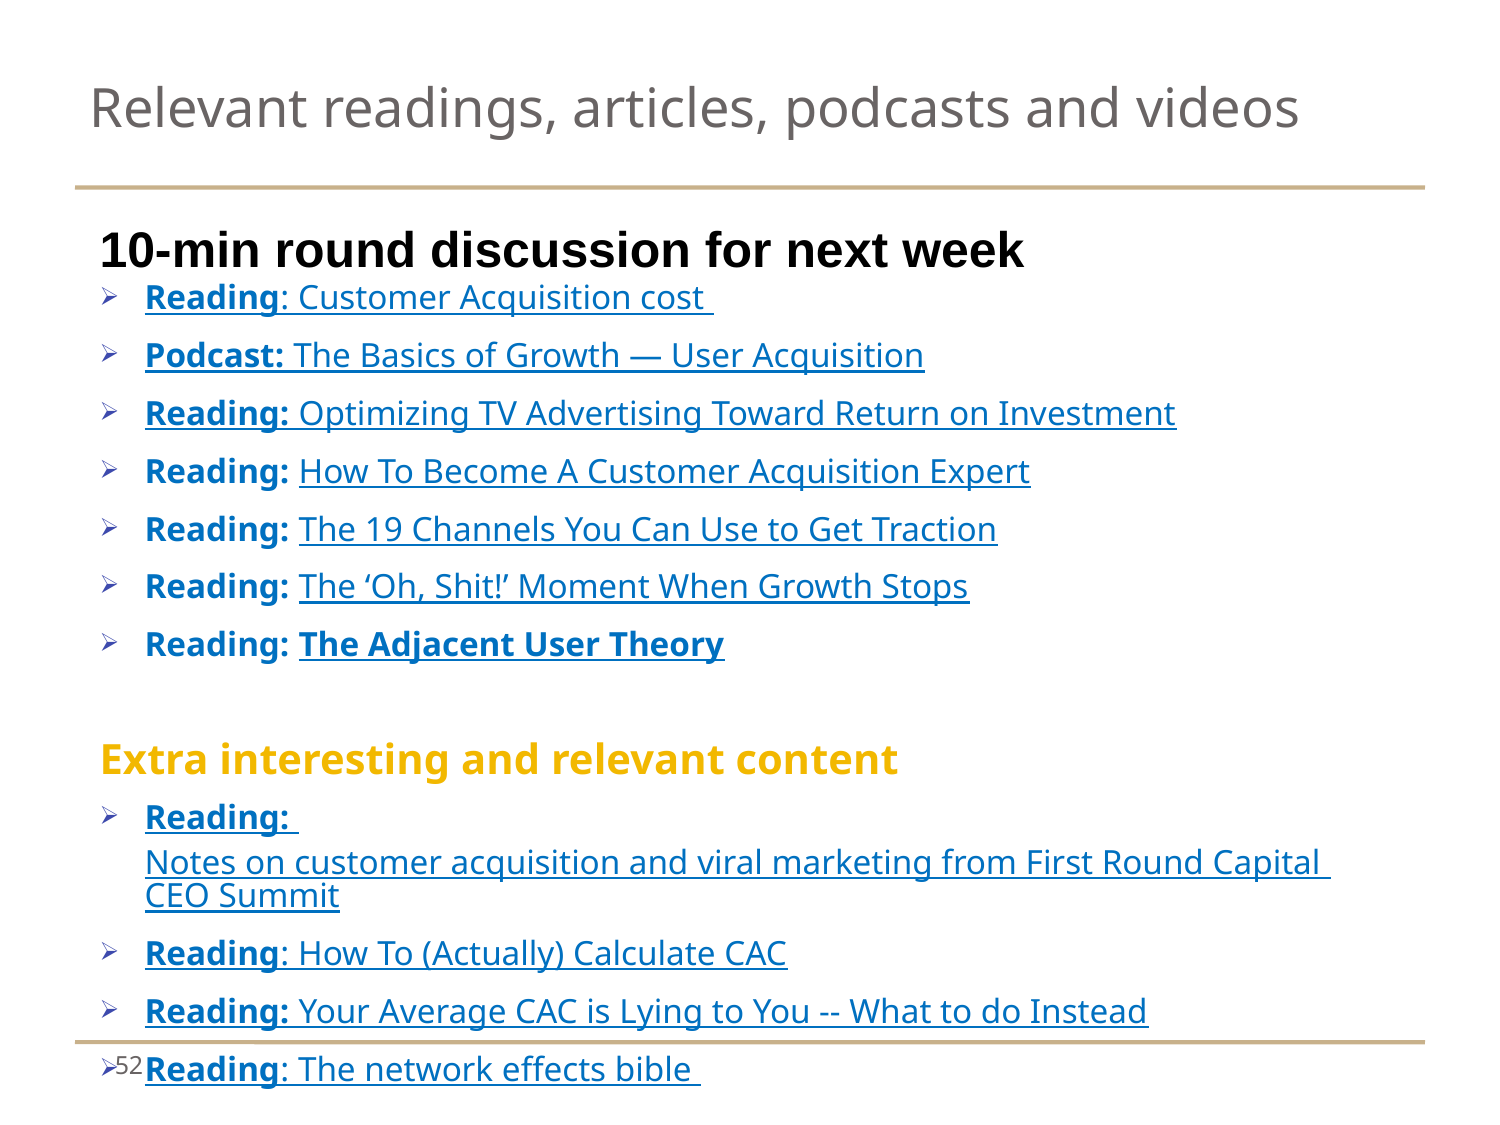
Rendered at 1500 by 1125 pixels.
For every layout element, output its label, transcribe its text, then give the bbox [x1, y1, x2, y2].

title Relevant readings, articles, podcasts and videos [75, 24, 1425, 188]
text_box Reading: Customer Acquisition cost Podcast: The Basics of Growth — User Acquisition Reading: Optimizing TV Advertising Toward Return on Investment Reading: How To Become A Customer Acquisition Expert Reading: The 19 Channels You Can Use to Get Traction Reading: The ‘Oh, Shit!’ Moment When Growth Stops Reading: The Adjacent User Theory Extra interesting and relevant content Reading: Notes on customer acquisition and viral marketing from First Round Capital CEO Summit Reading: How To (Actually) Calculate CAC Reading: Your Average CAC is Lying to You -- What to do Instead Reading: The network effects bible [99, 717, 1338, 829]
slide_number 52 [99, 1042, 425, 1103]
text_box 10-min round discussion for next week [99, 287, 1401, 352]
